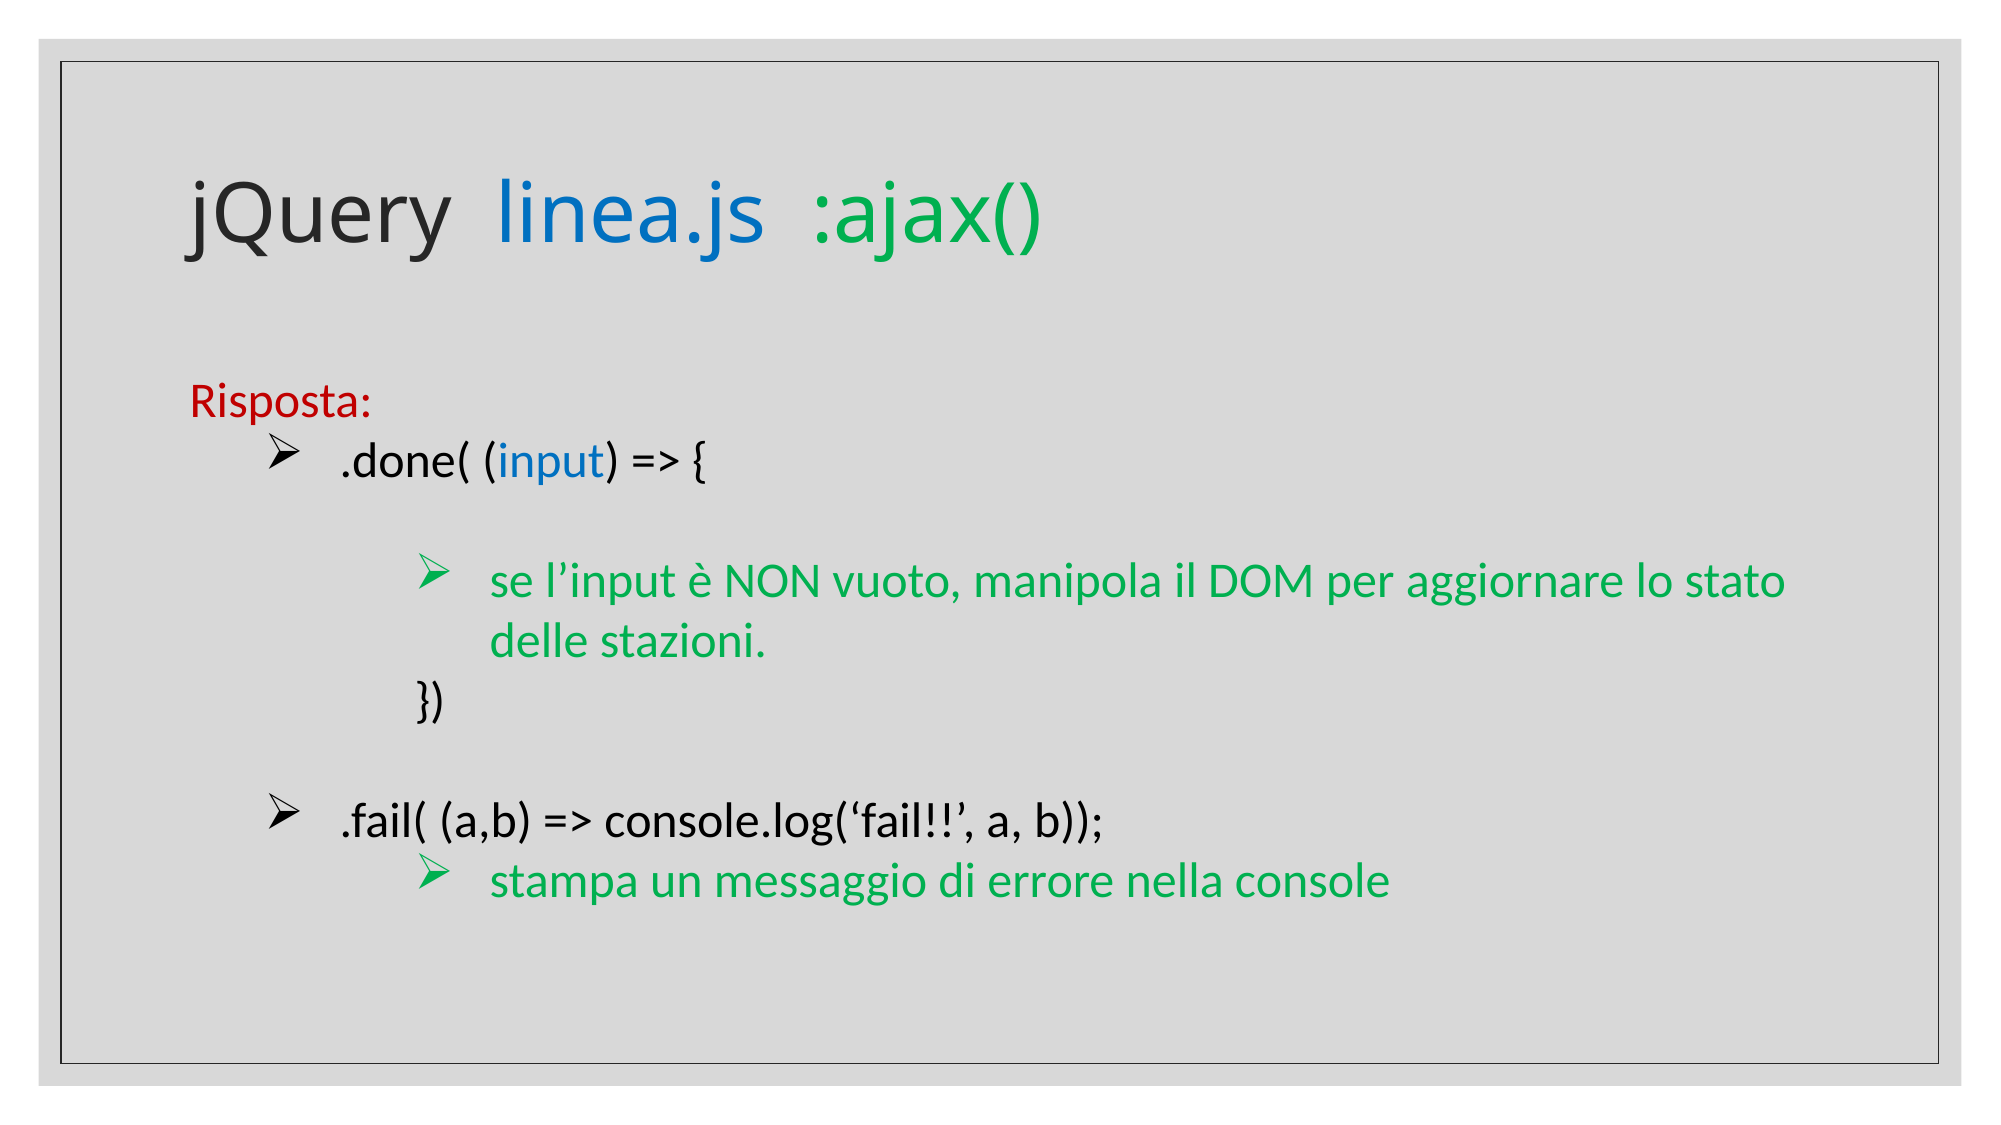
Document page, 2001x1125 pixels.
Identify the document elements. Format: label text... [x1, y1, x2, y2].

text_box Risposta: .done( (input) => { se l’input è NON vuoto, manipola il DOM per aggiornare lo stato delle stazioni. }) .fail( (a,b) => console.log(‘fail!!’, a, b)); stampa un messaggio di errore nella console [174, 330, 1825, 976]
title jQuery linea.js :ajax() [174, 102, 1825, 328]
